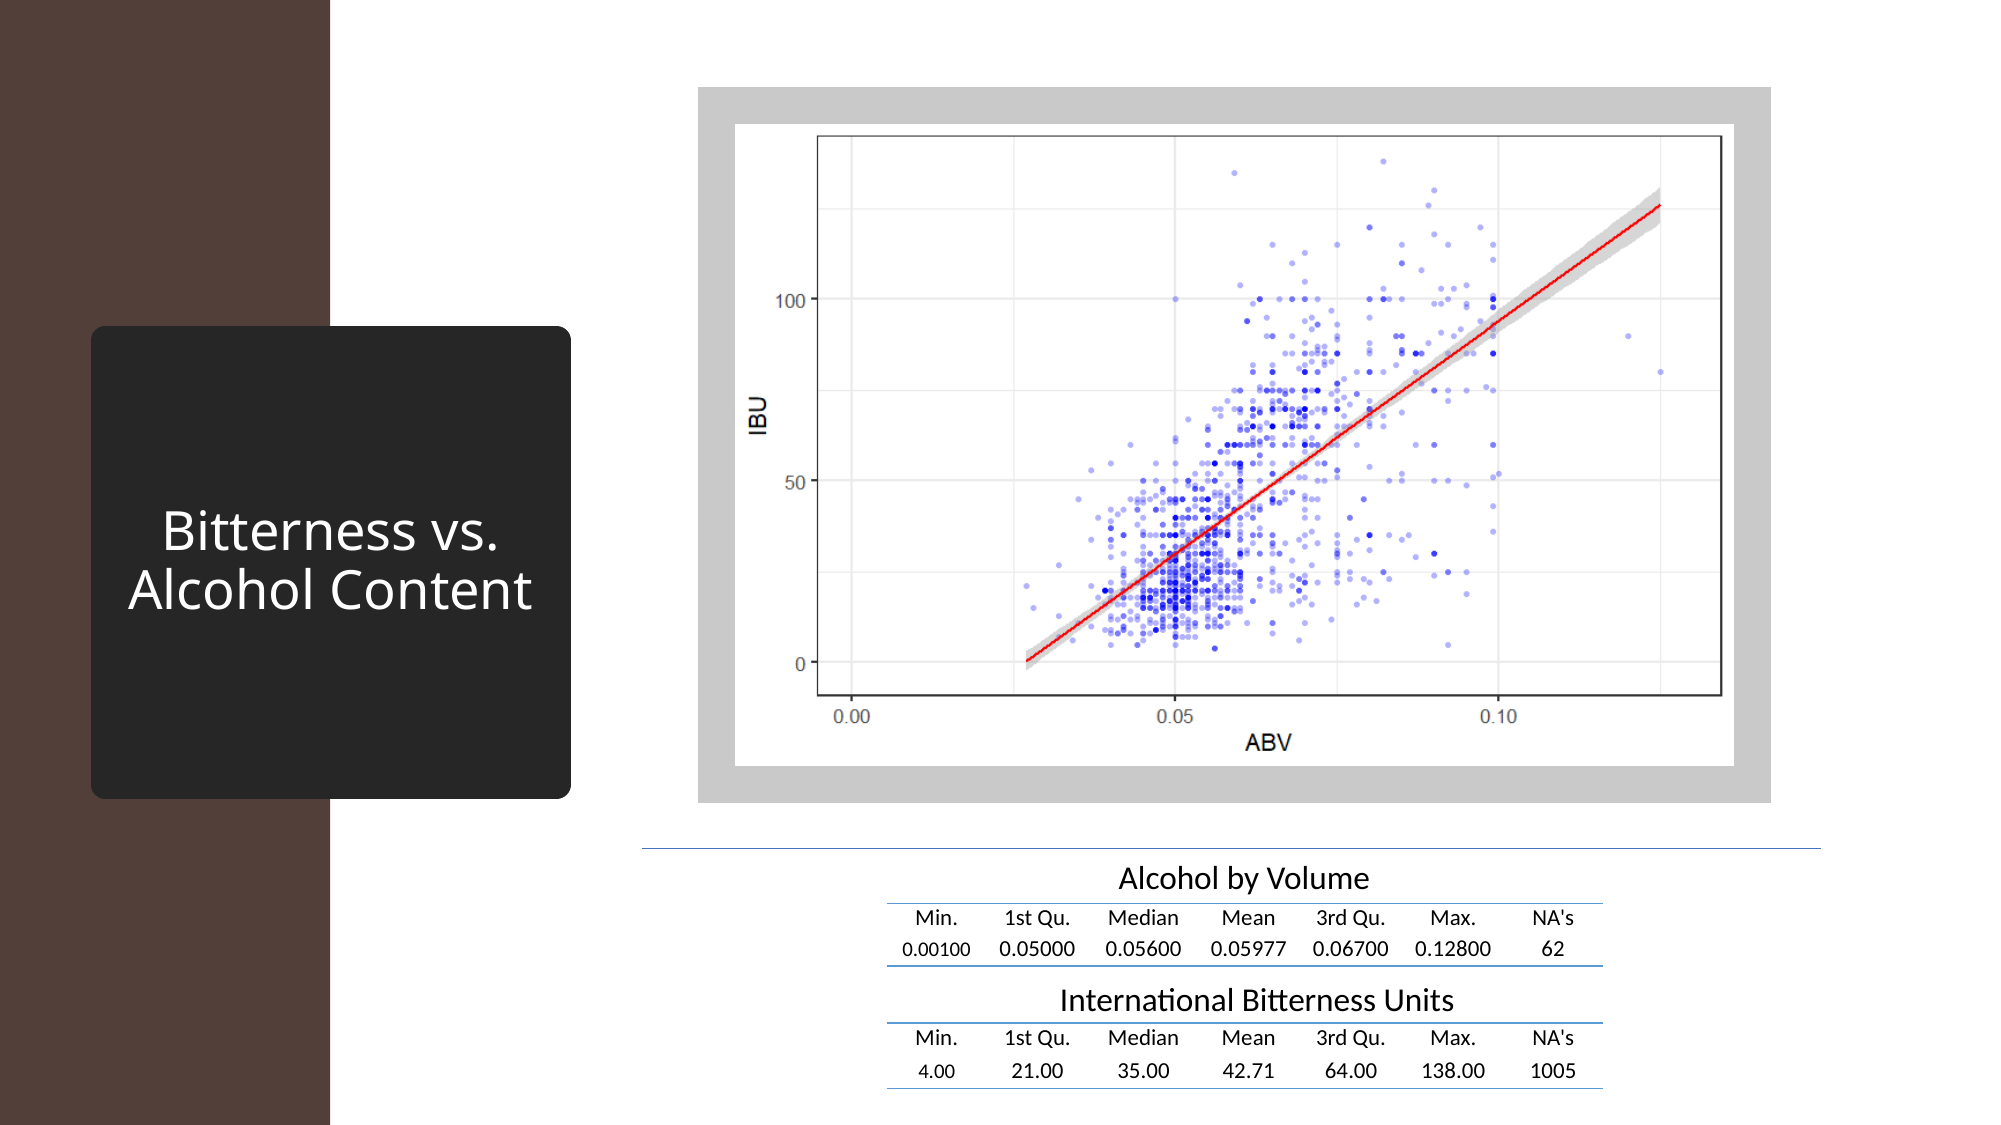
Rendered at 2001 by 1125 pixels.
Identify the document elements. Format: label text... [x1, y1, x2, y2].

table_cell 0.00100 [887, 935, 987, 965]
table_cell 0.12800 [1403, 935, 1503, 965]
table_header Mean [1199, 1026, 1299, 1056]
table_cell 0.05000 [987, 935, 1089, 965]
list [735, 124, 1734, 766]
table_header NA's [1503, 904, 1603, 935]
text_box [331, 0, 2000, 1125]
table_header 1st Qu. [987, 904, 1089, 935]
table_cell 0.06700 [1299, 935, 1403, 965]
table_cell 42.71 [1199, 1056, 1299, 1088]
table_cell 138.00 [1403, 1056, 1503, 1088]
table_header 3rd Qu. [1299, 904, 1403, 935]
table_cell 21.00 [987, 1056, 1089, 1088]
table_header Max. [1403, 1024, 1503, 1056]
table_header 3rd Qu. [1299, 1026, 1403, 1056]
table_cell 62 [1503, 935, 1603, 965]
table_cell 64.00 [1299, 1056, 1403, 1088]
table_cell 0.05600 [1089, 935, 1199, 965]
text_box Alcohol by Volume [1103, 849, 1387, 904]
table_header Max. [1403, 904, 1503, 935]
table_cell 4.00 [887, 1056, 987, 1088]
text_box [0, 0, 331, 1125]
table_header Min. [887, 1024, 987, 1056]
table_header NA's [1503, 1024, 1603, 1056]
table_cell 35.00 [1089, 1056, 1199, 1088]
text_box International Bitterness Units [1045, 970, 1478, 1026]
table_header Mean [1199, 904, 1299, 935]
table_header Median [1089, 904, 1199, 935]
table_header Median [1089, 1026, 1199, 1056]
table_cell 1005 [1503, 1056, 1603, 1088]
table_header 1st Qu. [987, 1024, 1089, 1056]
title Bitterness vs. Alcohol Content [105, 340, 557, 785]
table_cell 0.05977 [1199, 935, 1299, 965]
table_header Min. [887, 904, 987, 935]
